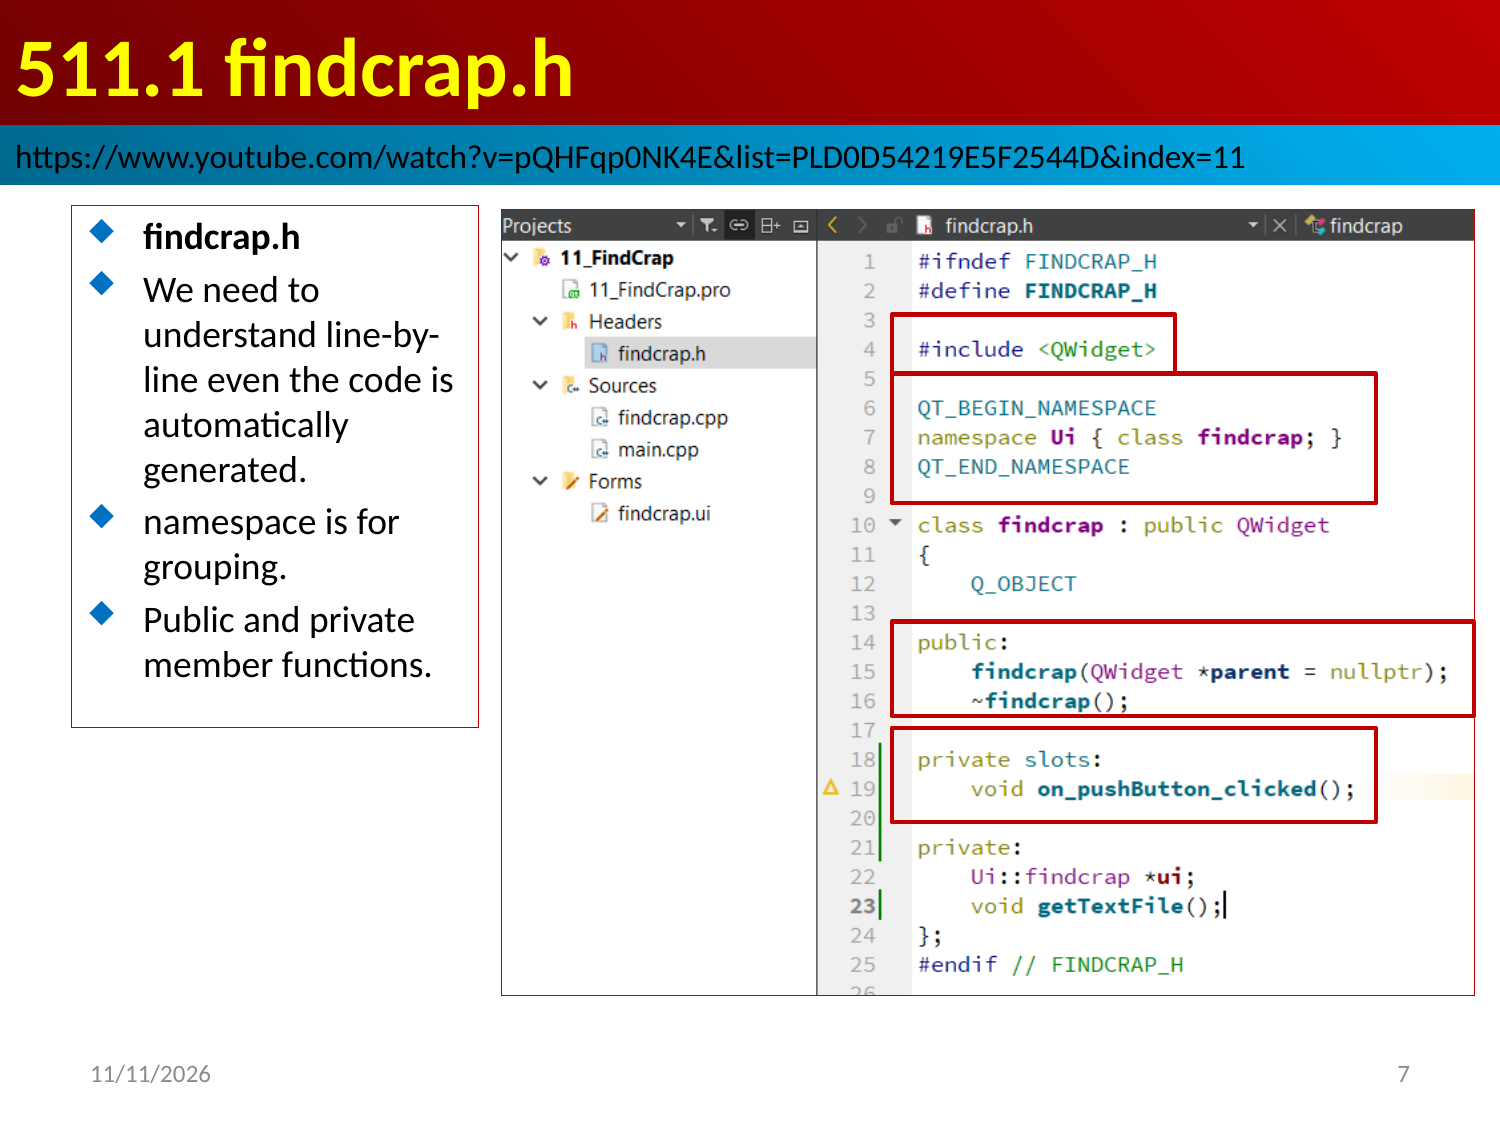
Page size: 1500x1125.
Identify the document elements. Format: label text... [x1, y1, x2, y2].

picture [501, 209, 1475, 996]
title 511.1 findcrap.h [0, 0, 1500, 125]
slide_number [75, 1042, 425, 1103]
subtitle findcrap.h We need to understand line-by-line even the code is automatically generated. namespace is for grouping. Public and private member functions. [71, 205, 479, 728]
text_box https://www.youtube.com/watch?v=pQHFqp0NK4E&list=PLD0D54219E5F2544D&index=11 [0, 125, 1500, 185]
slide_number 7 [1074, 1042, 1425, 1103]
